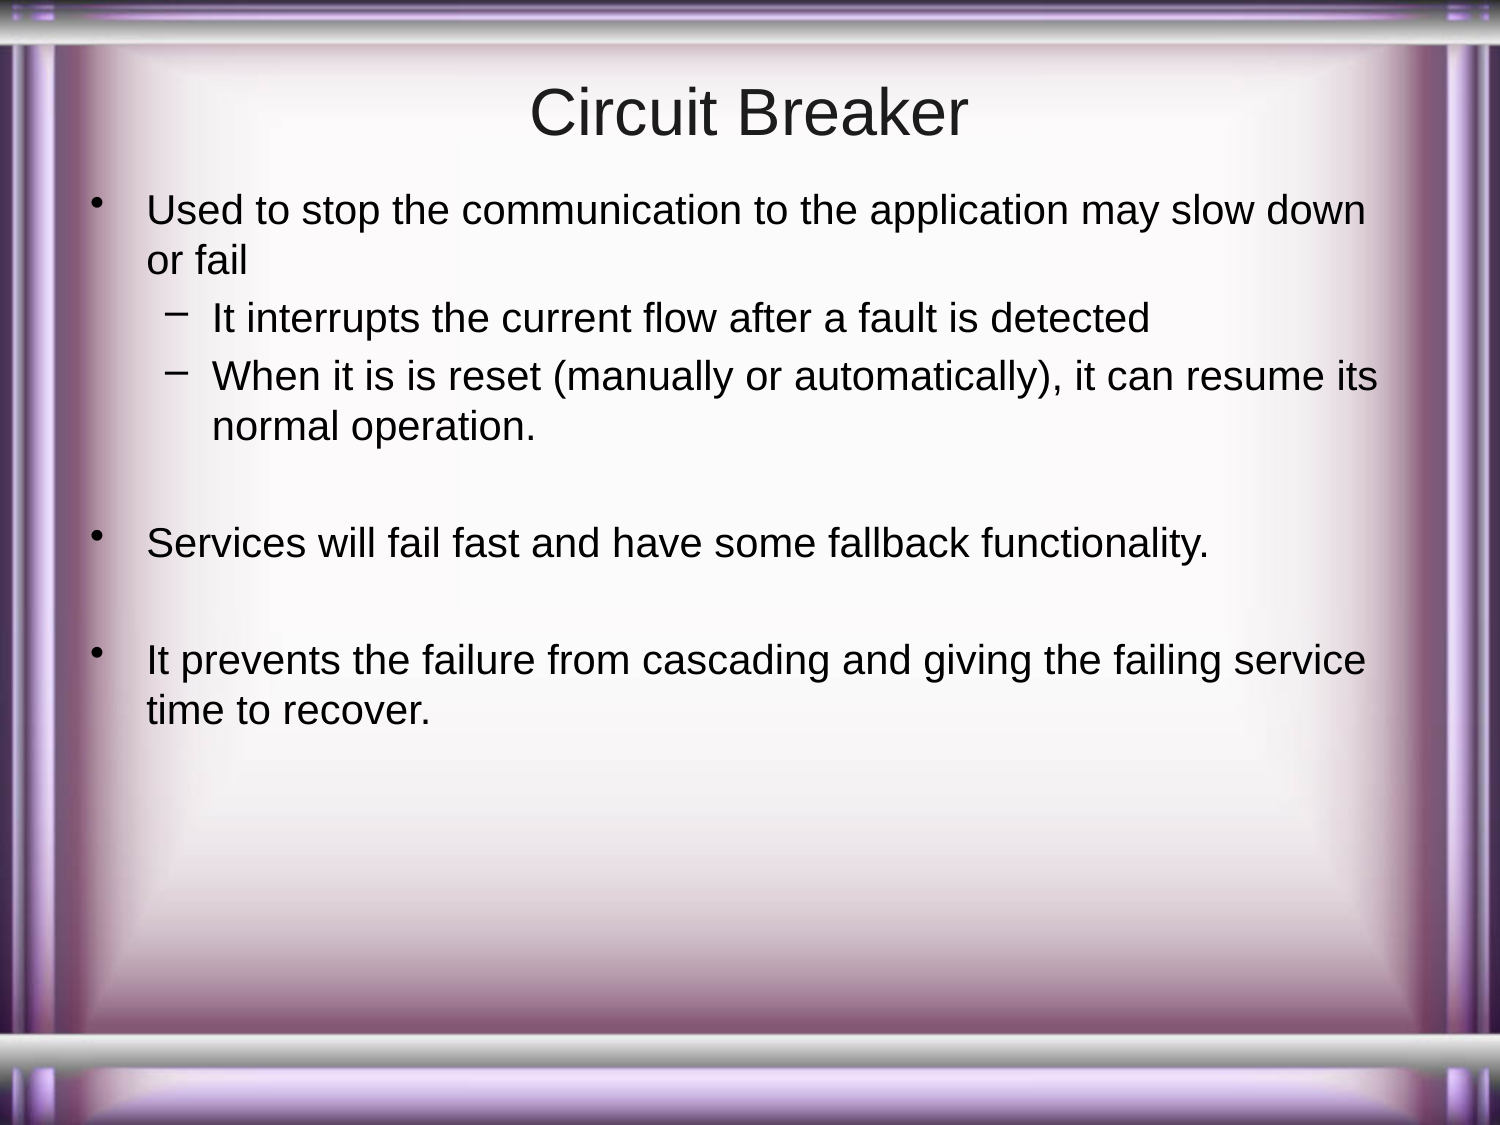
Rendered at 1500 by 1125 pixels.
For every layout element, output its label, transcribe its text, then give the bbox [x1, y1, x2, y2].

picture [0, 0, 1500, 1125]
title Circuit Breaker [75, 75, 1425, 143]
list Used to stop the communication to the application may slow down or fail It interrupts the current flow after a fault is detected When it is is reset (manually or automatically), it can resume its normal operation. Services will fail fast and have some fallback functionality. It prevents the failure from cascading and giving the failing service time to recover. [75, 174, 1425, 1005]
